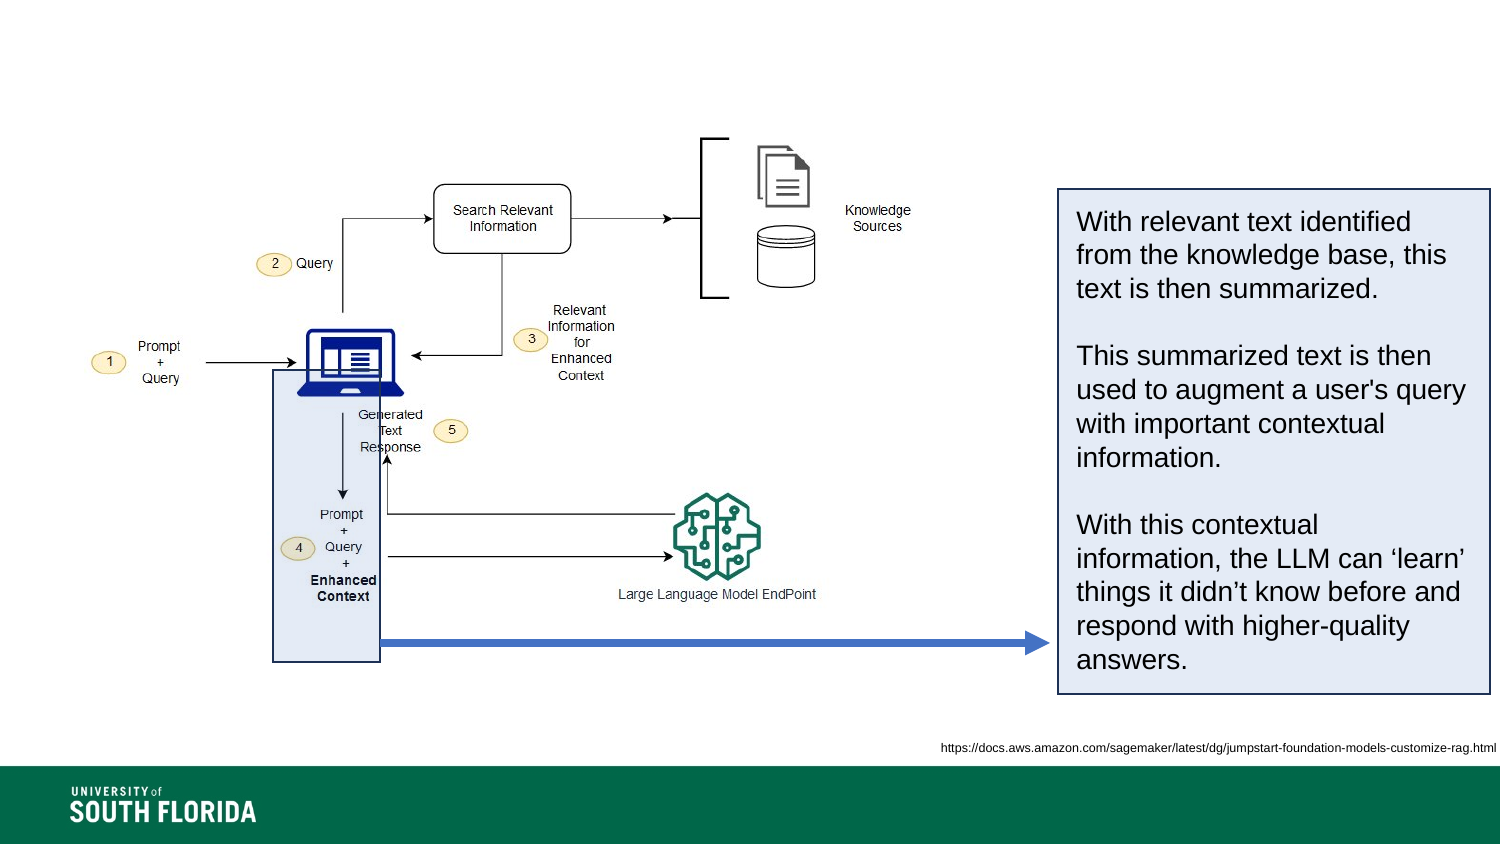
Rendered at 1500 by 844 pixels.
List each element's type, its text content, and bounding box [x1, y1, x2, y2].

text_box [1057, 188, 1491, 695]
text_box [272, 627, 381, 663]
text_box https://docs.aws.amazon.com/sagemaker/latest/dg/jumpstart-foundation-models-customize-rag.html [925, 732, 1500, 763]
text_box With relevant text identified from the knowledge base, this text is then summarized. This summarized text is then used to augment a user's query with important contextual information. With this contextual information, the LLM can ‘learn’ things it didn’t know before and respond with higher-quality answers. [1061, 195, 1482, 683]
picture [0, 0, 1500, 844]
